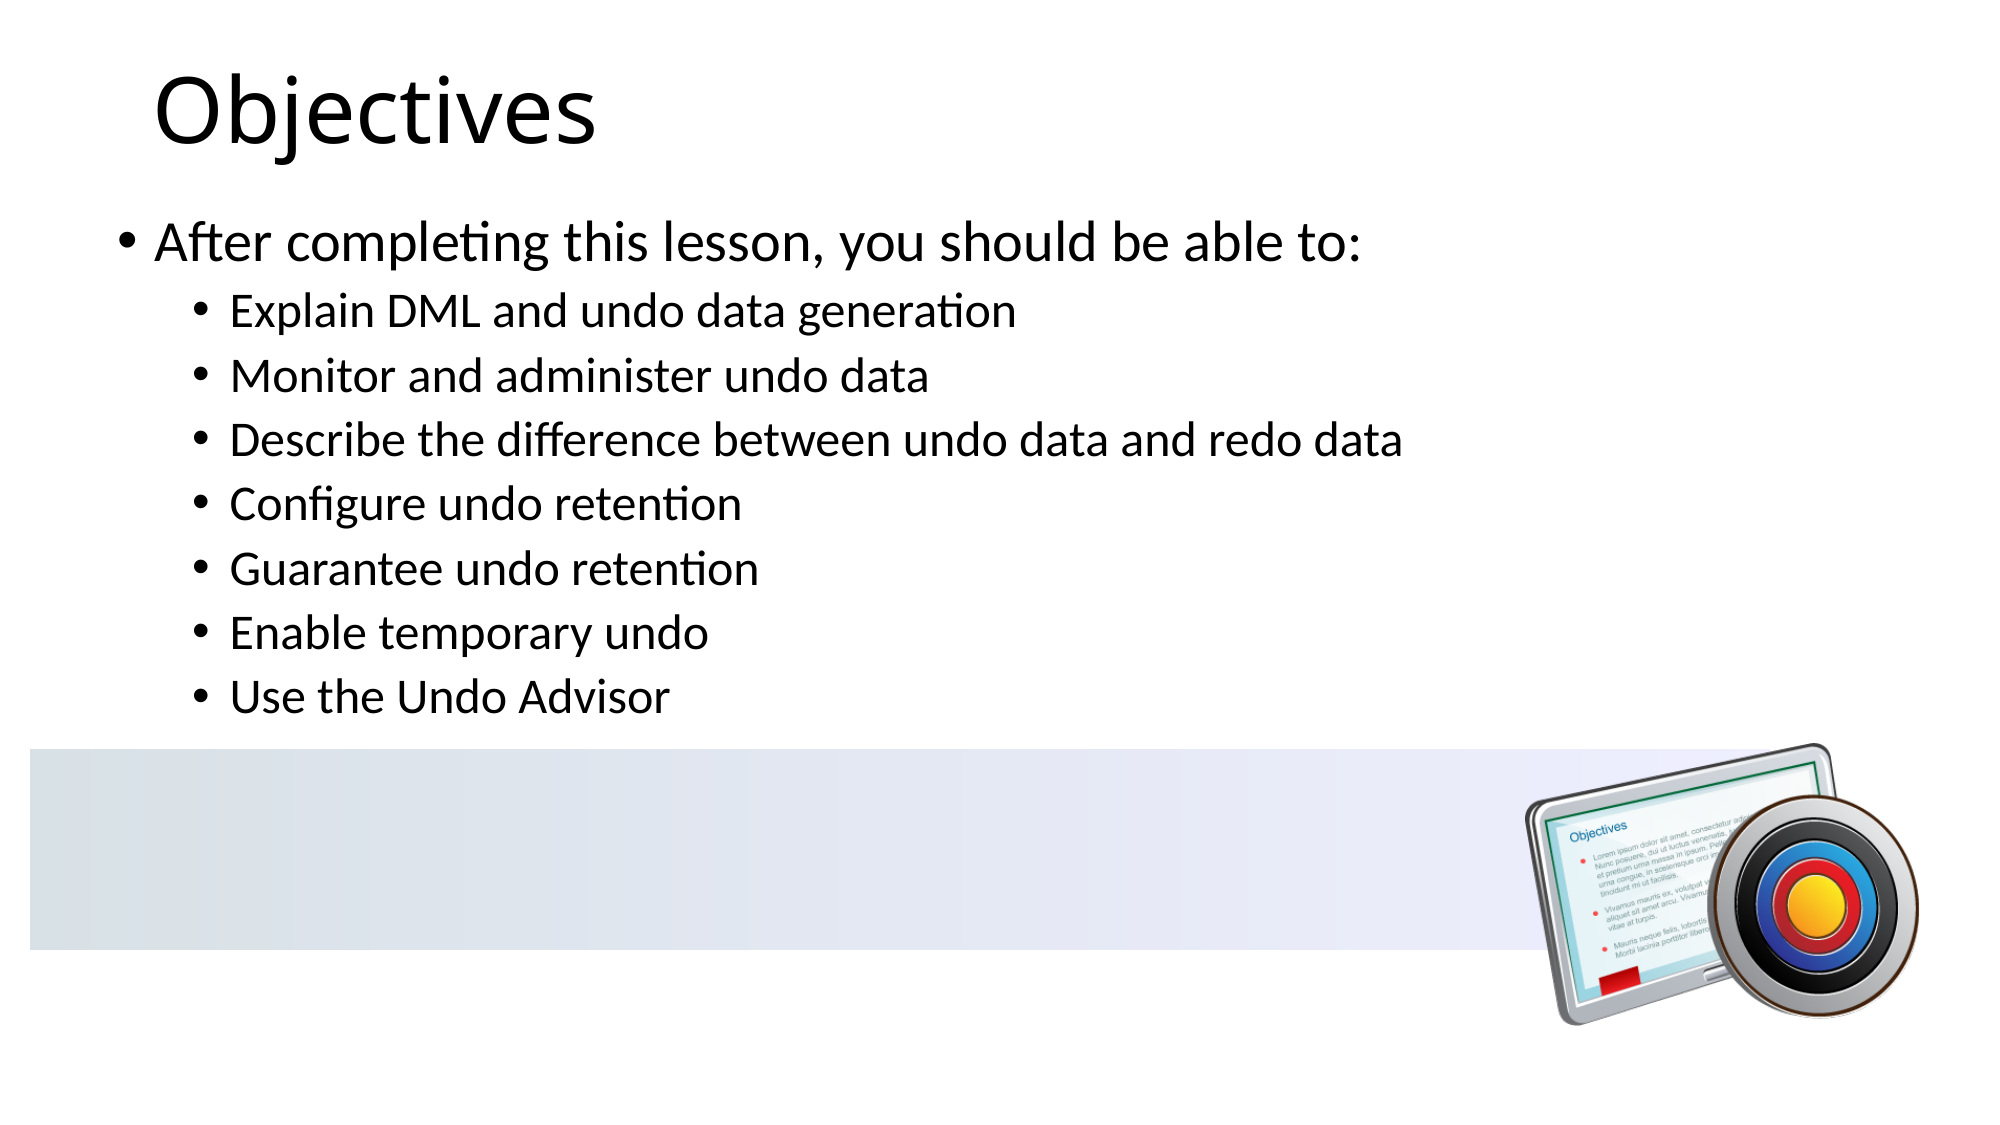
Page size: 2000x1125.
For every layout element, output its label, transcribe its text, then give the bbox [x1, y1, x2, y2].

text_box [30, 749, 1525, 950]
picture [1525, 743, 1920, 1026]
title Objectives [137, 59, 1862, 203]
list After completing this lesson, you should be able to: Explain DML and undo data generation Monitor and administer undo data Describe the difference between undo data and redo data Configure undo retention Guarantee undo retention Enable temporary undo Use the Undo Advisor [102, 203, 1898, 767]
